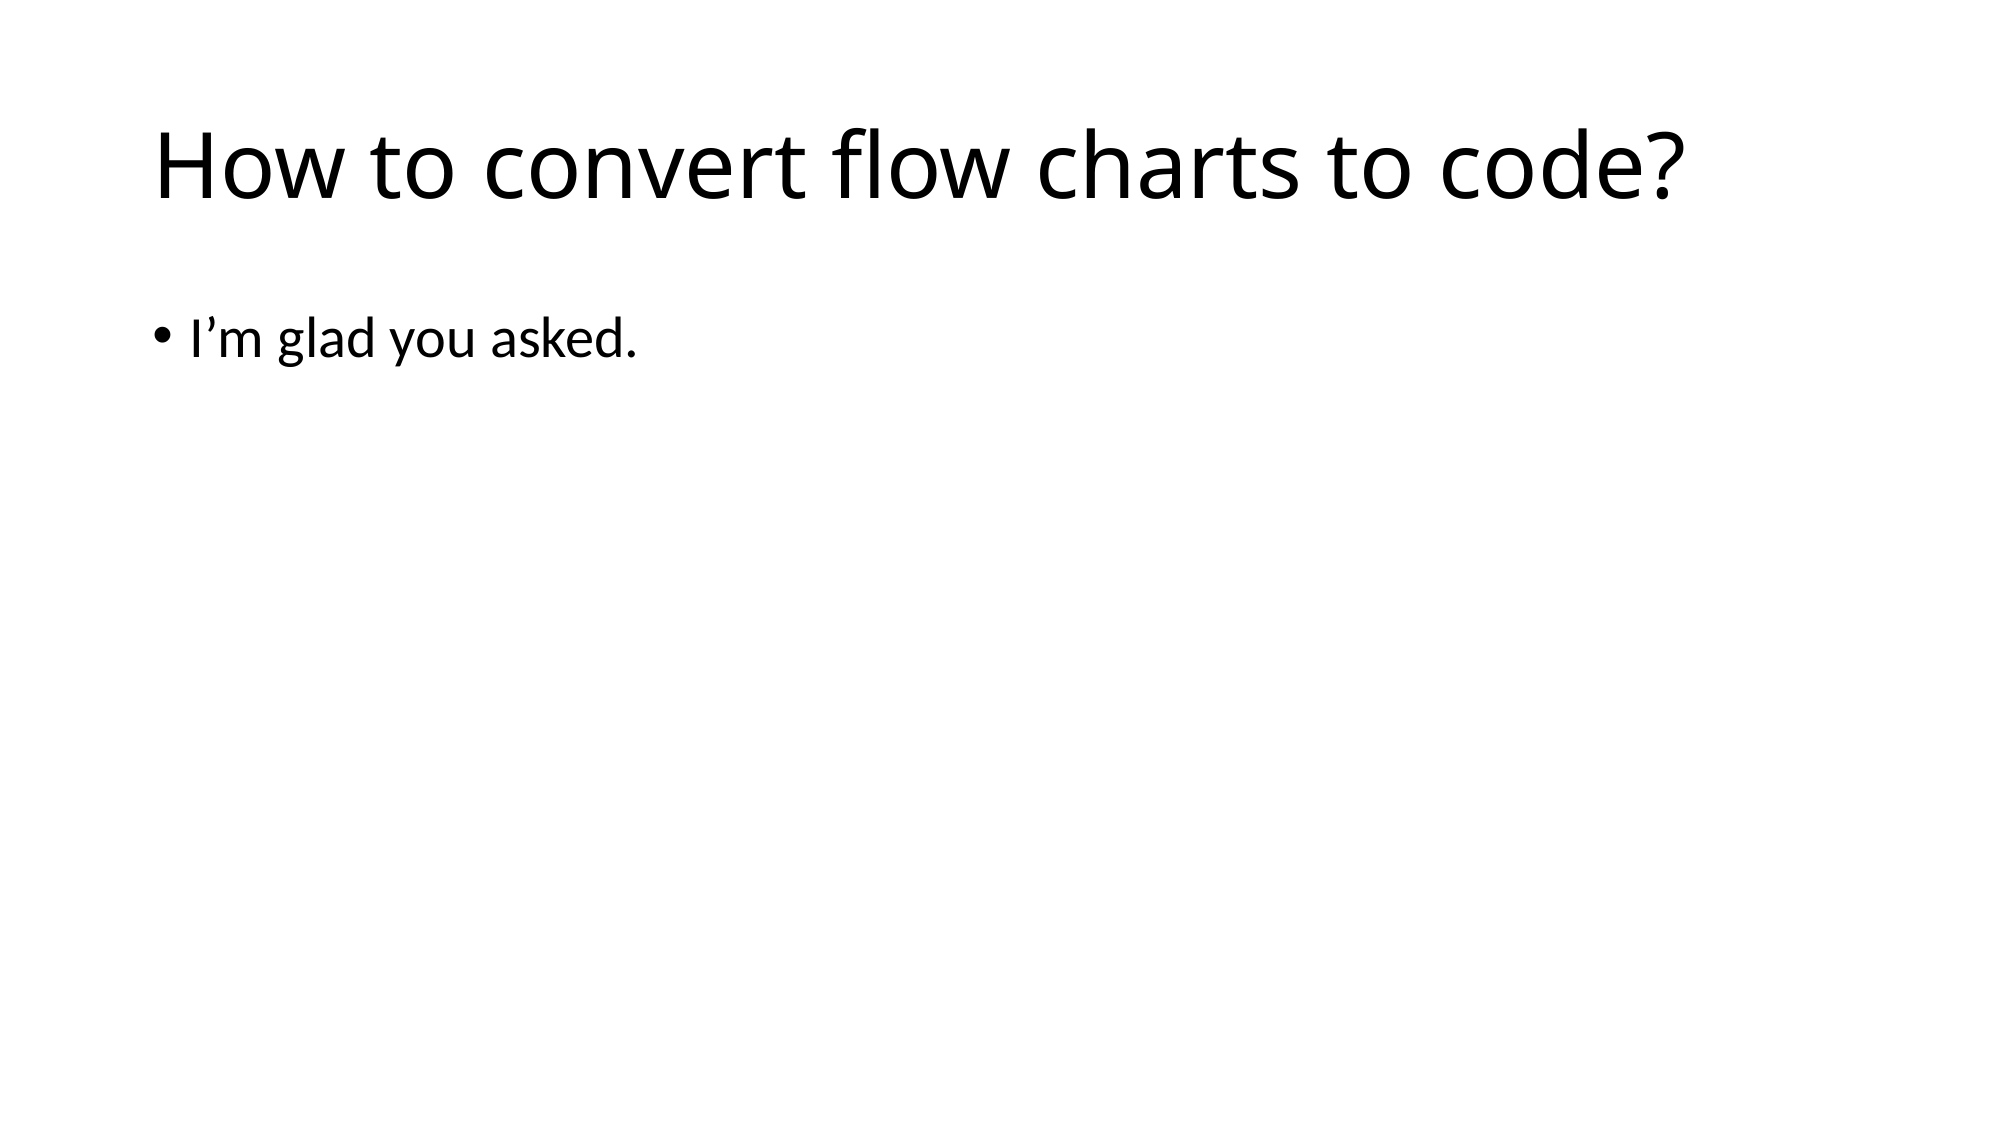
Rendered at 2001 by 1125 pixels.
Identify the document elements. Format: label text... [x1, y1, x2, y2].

title How to convert flow charts to code? [137, 59, 1863, 278]
list I’m glad you asked. [137, 299, 1863, 1014]
